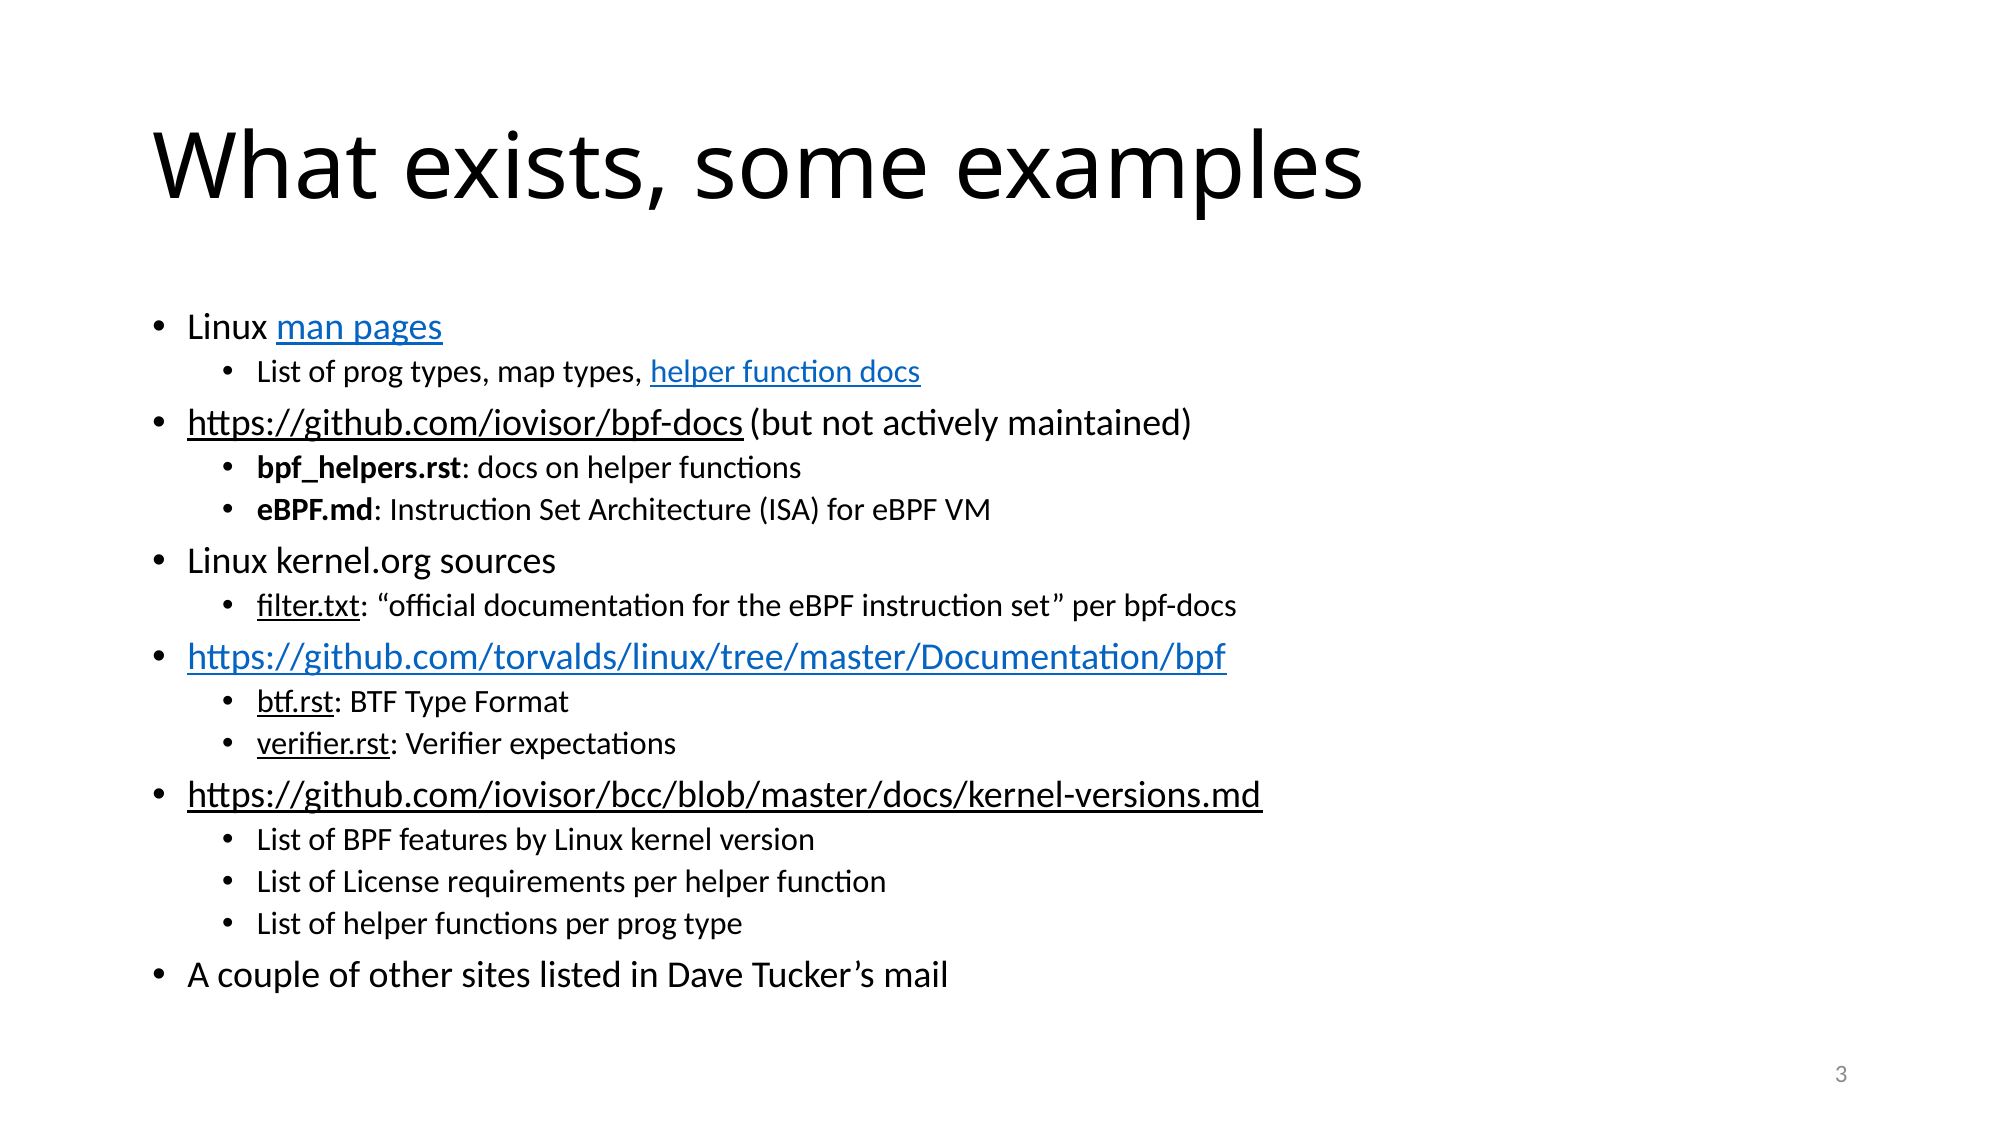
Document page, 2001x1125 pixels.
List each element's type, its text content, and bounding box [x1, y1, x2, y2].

list Linux man pages List of prog types, map types, helper function docs https://github.com/iovisor/bpf-docs (but not actively maintained) bpf_helpers.rst: docs on helper functions eBPF.md: Instruction Set Architecture (ISA) for eBPF VM Linux kernel.org sources filter.txt: “official documentation for the eBPF instruction set” per bpf-docs https://github.com/torvalds/linux/tree/master/Documentation/bpf btf.rst: BTF Type Format verifier.rst: Verifier expectations https://github.com/iovisor/bcc/blob/master/docs/kernel-versions.md List of BPF features by Linux kernel version List of License requirements per helper function List of helper functions per prog type A couple of other sites listed in Dave Tucker’s mail [137, 299, 1863, 1014]
title What exists, some examples [137, 59, 1863, 278]
slide_number 3 [1412, 1042, 1863, 1103]
